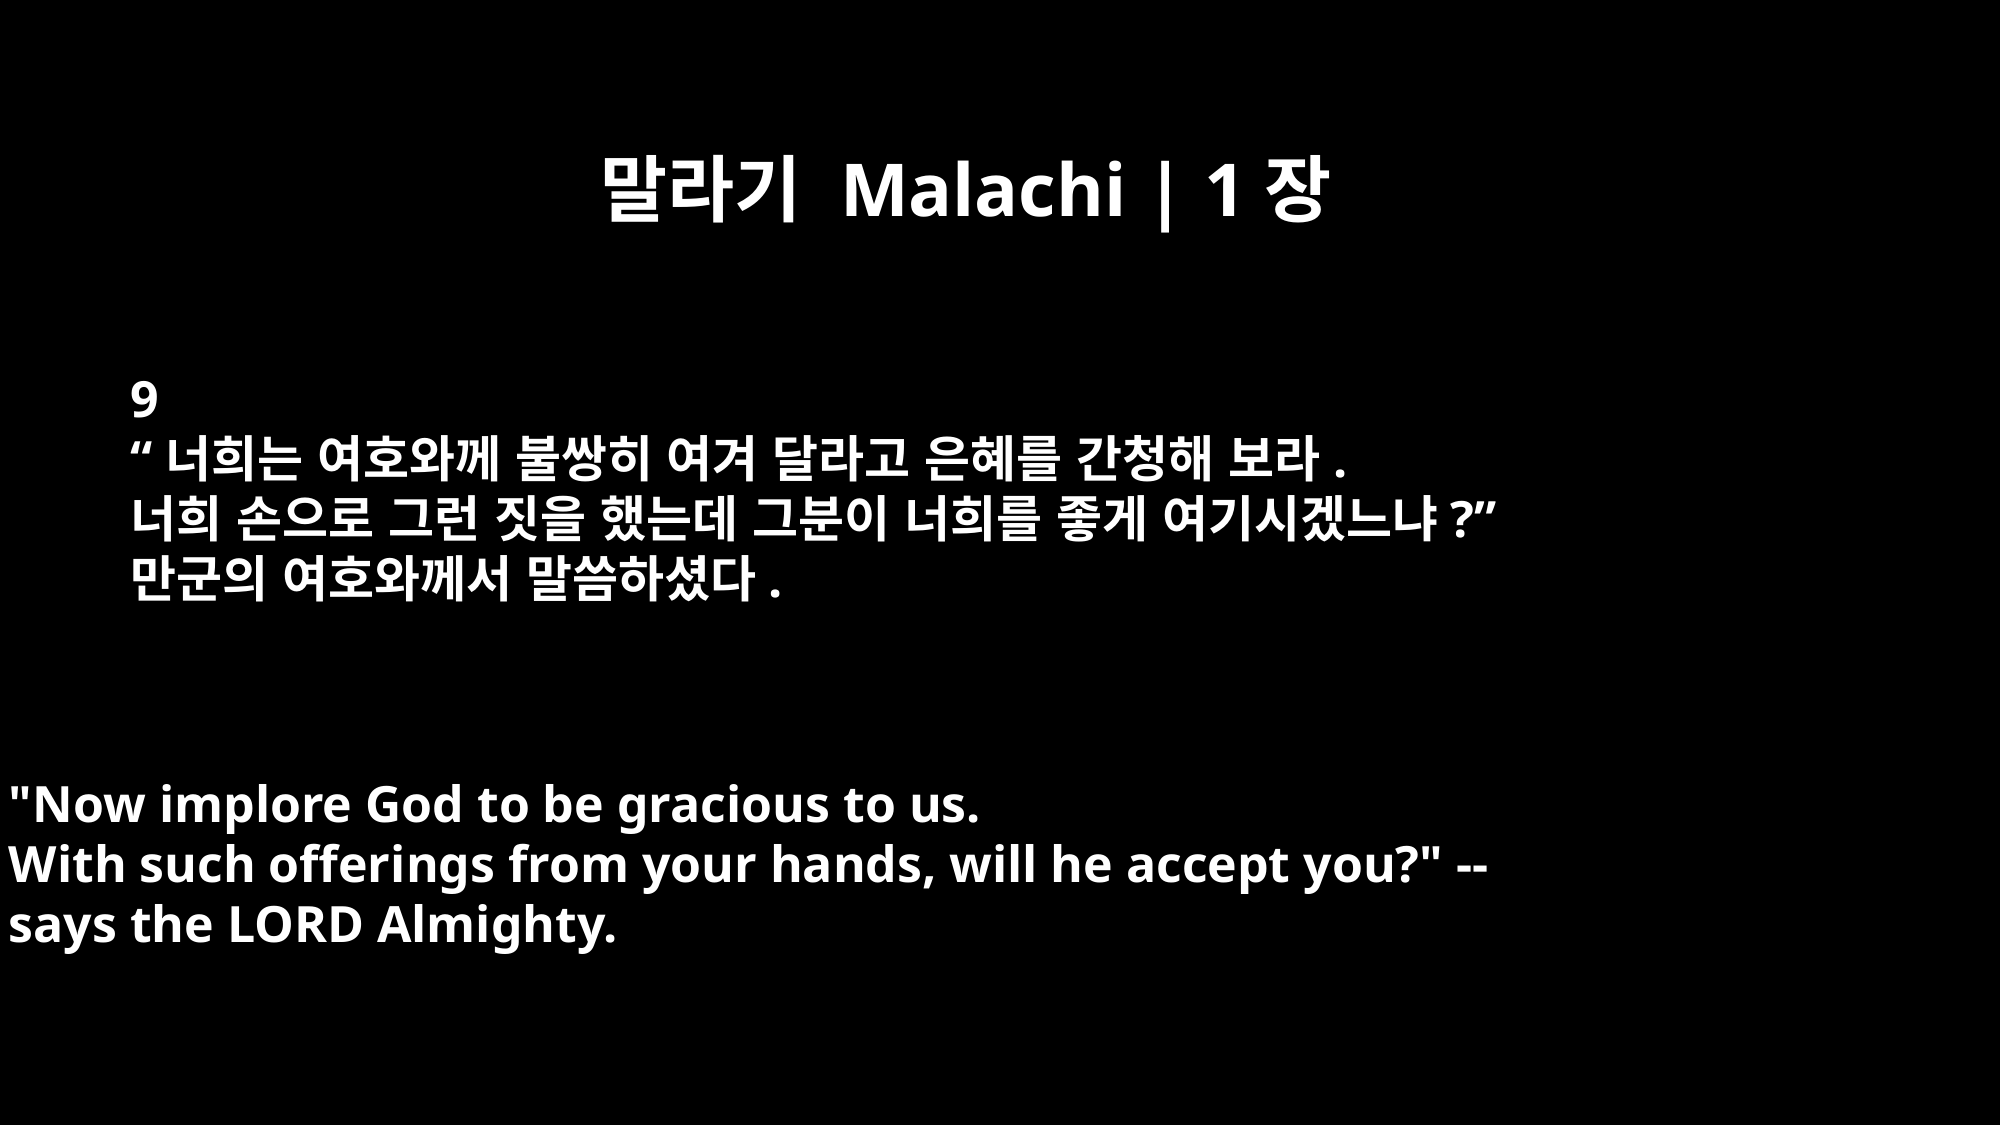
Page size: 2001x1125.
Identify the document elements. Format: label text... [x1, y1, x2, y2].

text_box "Now implore God to be gracious to us. With such offerings from your hands, will he accept you?" -- says the LORD Almighty. [0, 764, 1504, 960]
text_box 9 “너희는 여호와께 불쌍히 여겨 달라고 은혜를 간청해 보라. 너희 손으로 그런 짓을 했는데 그분이 너희를 좋게 여기시겠느냐?” 만군의 여호와께서 말씀하셨다. [116, 359, 1512, 615]
text_box 말라기 Malachi | 1장 [585, 136, 1347, 239]
